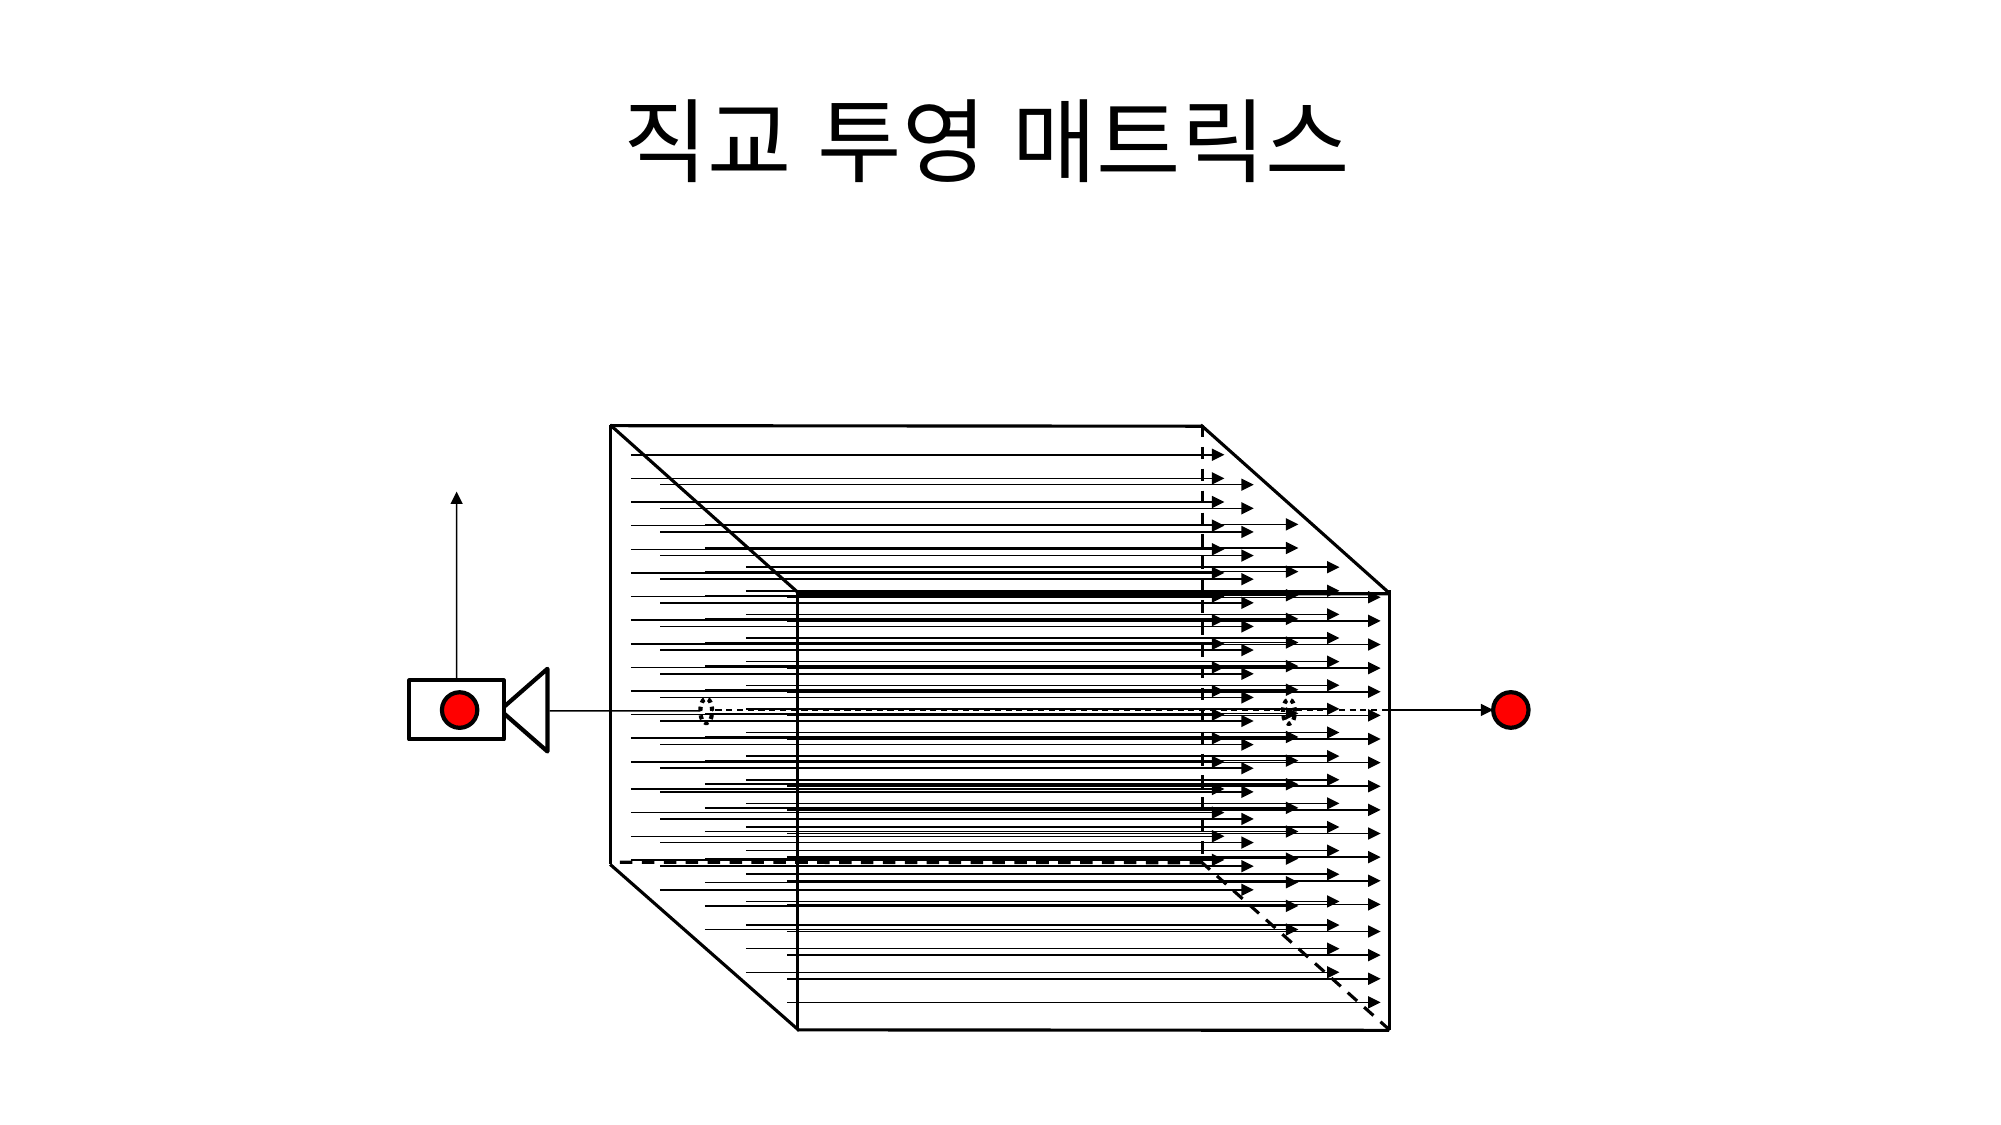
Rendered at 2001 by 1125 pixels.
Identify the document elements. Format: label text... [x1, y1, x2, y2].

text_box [630, 454, 1225, 861]
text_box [1395, 491, 1529, 752]
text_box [609, 717, 1391, 1031]
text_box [659, 484, 1254, 891]
title 직교 투영 매트릭스 [99, 45, 1900, 233]
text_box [704, 524, 1299, 930]
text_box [786, 596, 1381, 1003]
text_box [609, 424, 1391, 711]
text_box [409, 491, 604, 752]
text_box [745, 566, 1340, 973]
